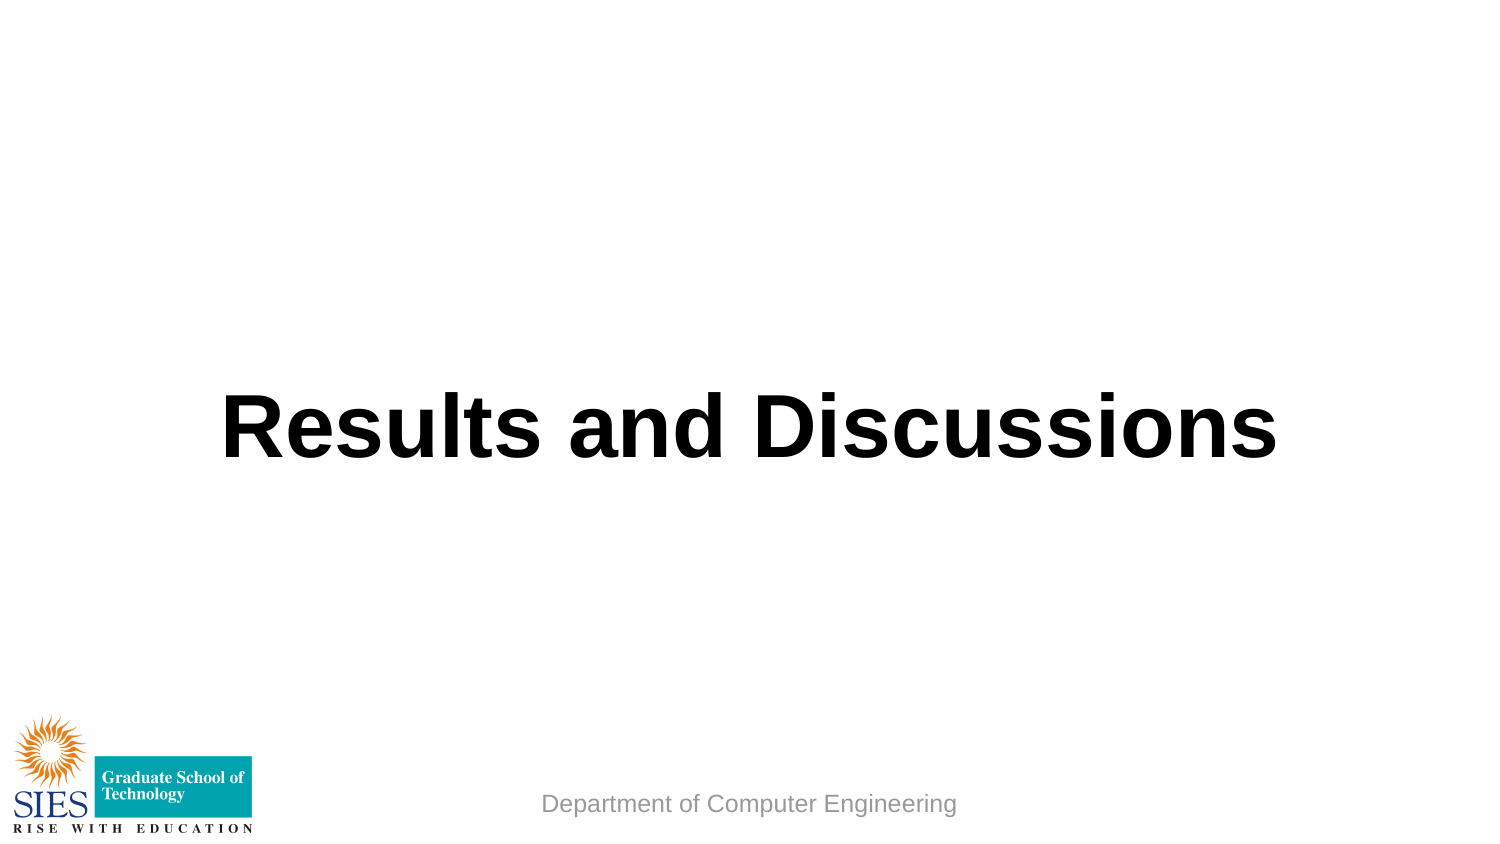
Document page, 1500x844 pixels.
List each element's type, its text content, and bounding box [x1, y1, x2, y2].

title Results and Discussions [51, 352, 1449, 491]
picture [13, 714, 252, 833]
